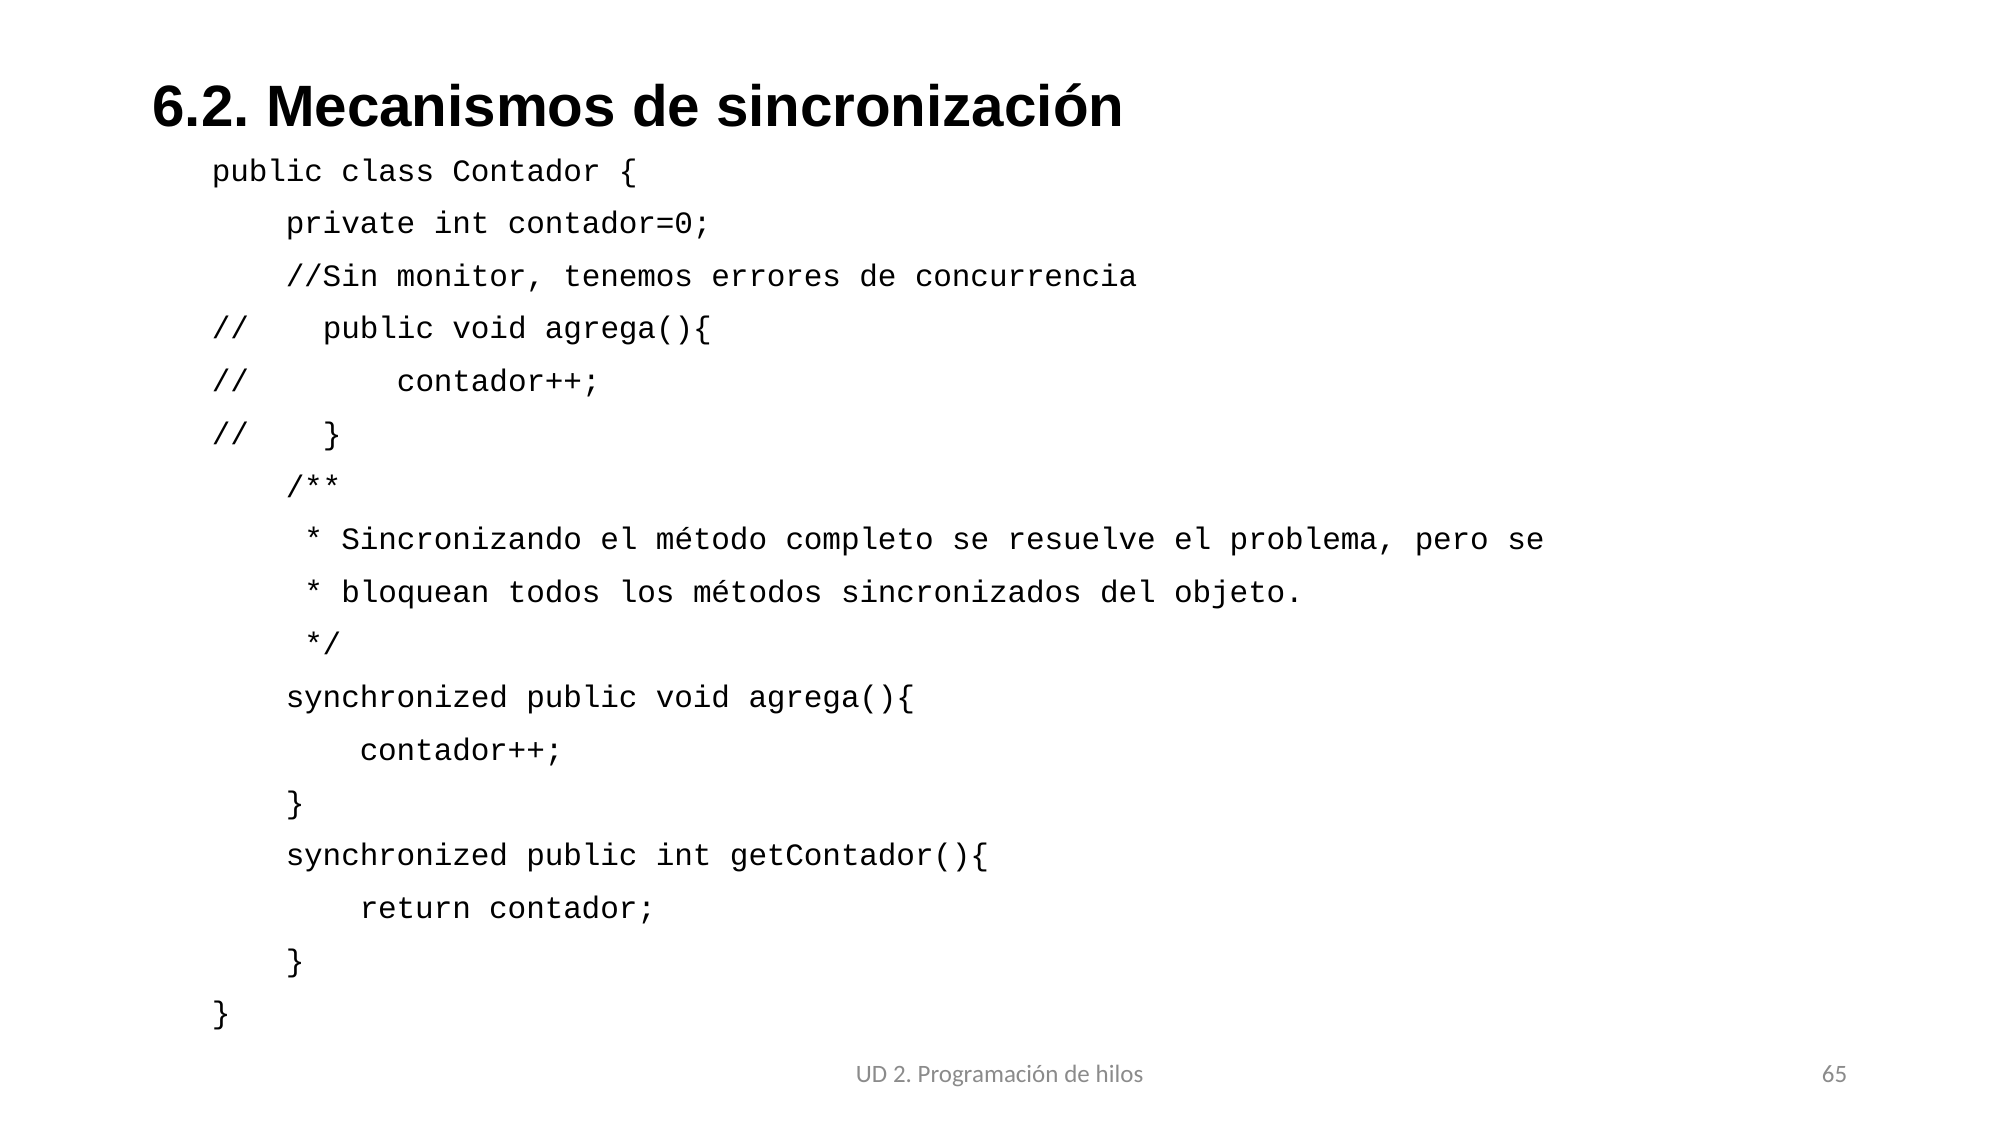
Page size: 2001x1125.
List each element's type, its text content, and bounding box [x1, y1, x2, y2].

slide_number 65 [1412, 1042, 1863, 1103]
footer UD 2. Programación de hilos [662, 1042, 1338, 1103]
list public class Contador { private int contador=0; //Sin monitor, tenemos errores de concurrencia // public void agrega(){ // contador++; // } /** * Sincronizando el método completo se resuelve el problema, pero se * bloquean todos los métodos sincronizados del objeto. */ synchronized public void agrega(){ contador++; } synchronized public int getContador(){ return contador; } } [137, 146, 1863, 1043]
title 6.2. Mecanismos de sincronización [137, 59, 1863, 146]
